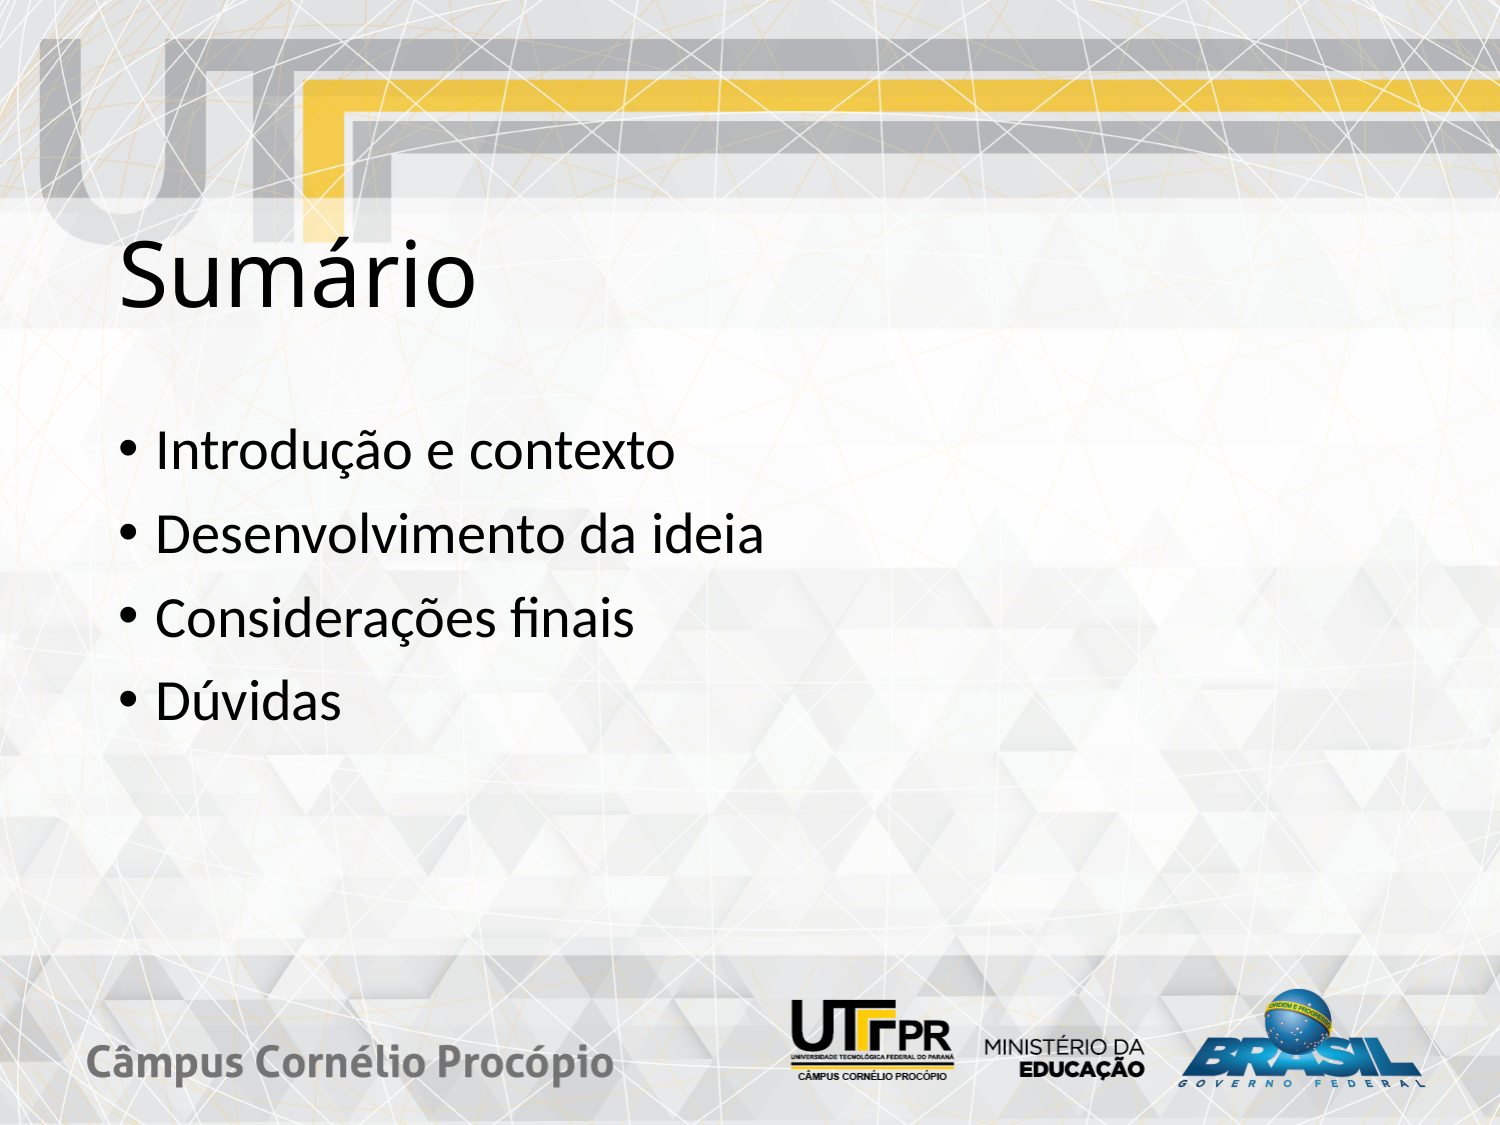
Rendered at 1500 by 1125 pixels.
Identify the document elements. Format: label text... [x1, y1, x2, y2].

picture [0, 0, 1500, 1125]
list Introdução e contexto Desenvolvimento da ideia Considerações finais Dúvidas [103, 411, 1397, 845]
title Sumário [103, 191, 1397, 365]
